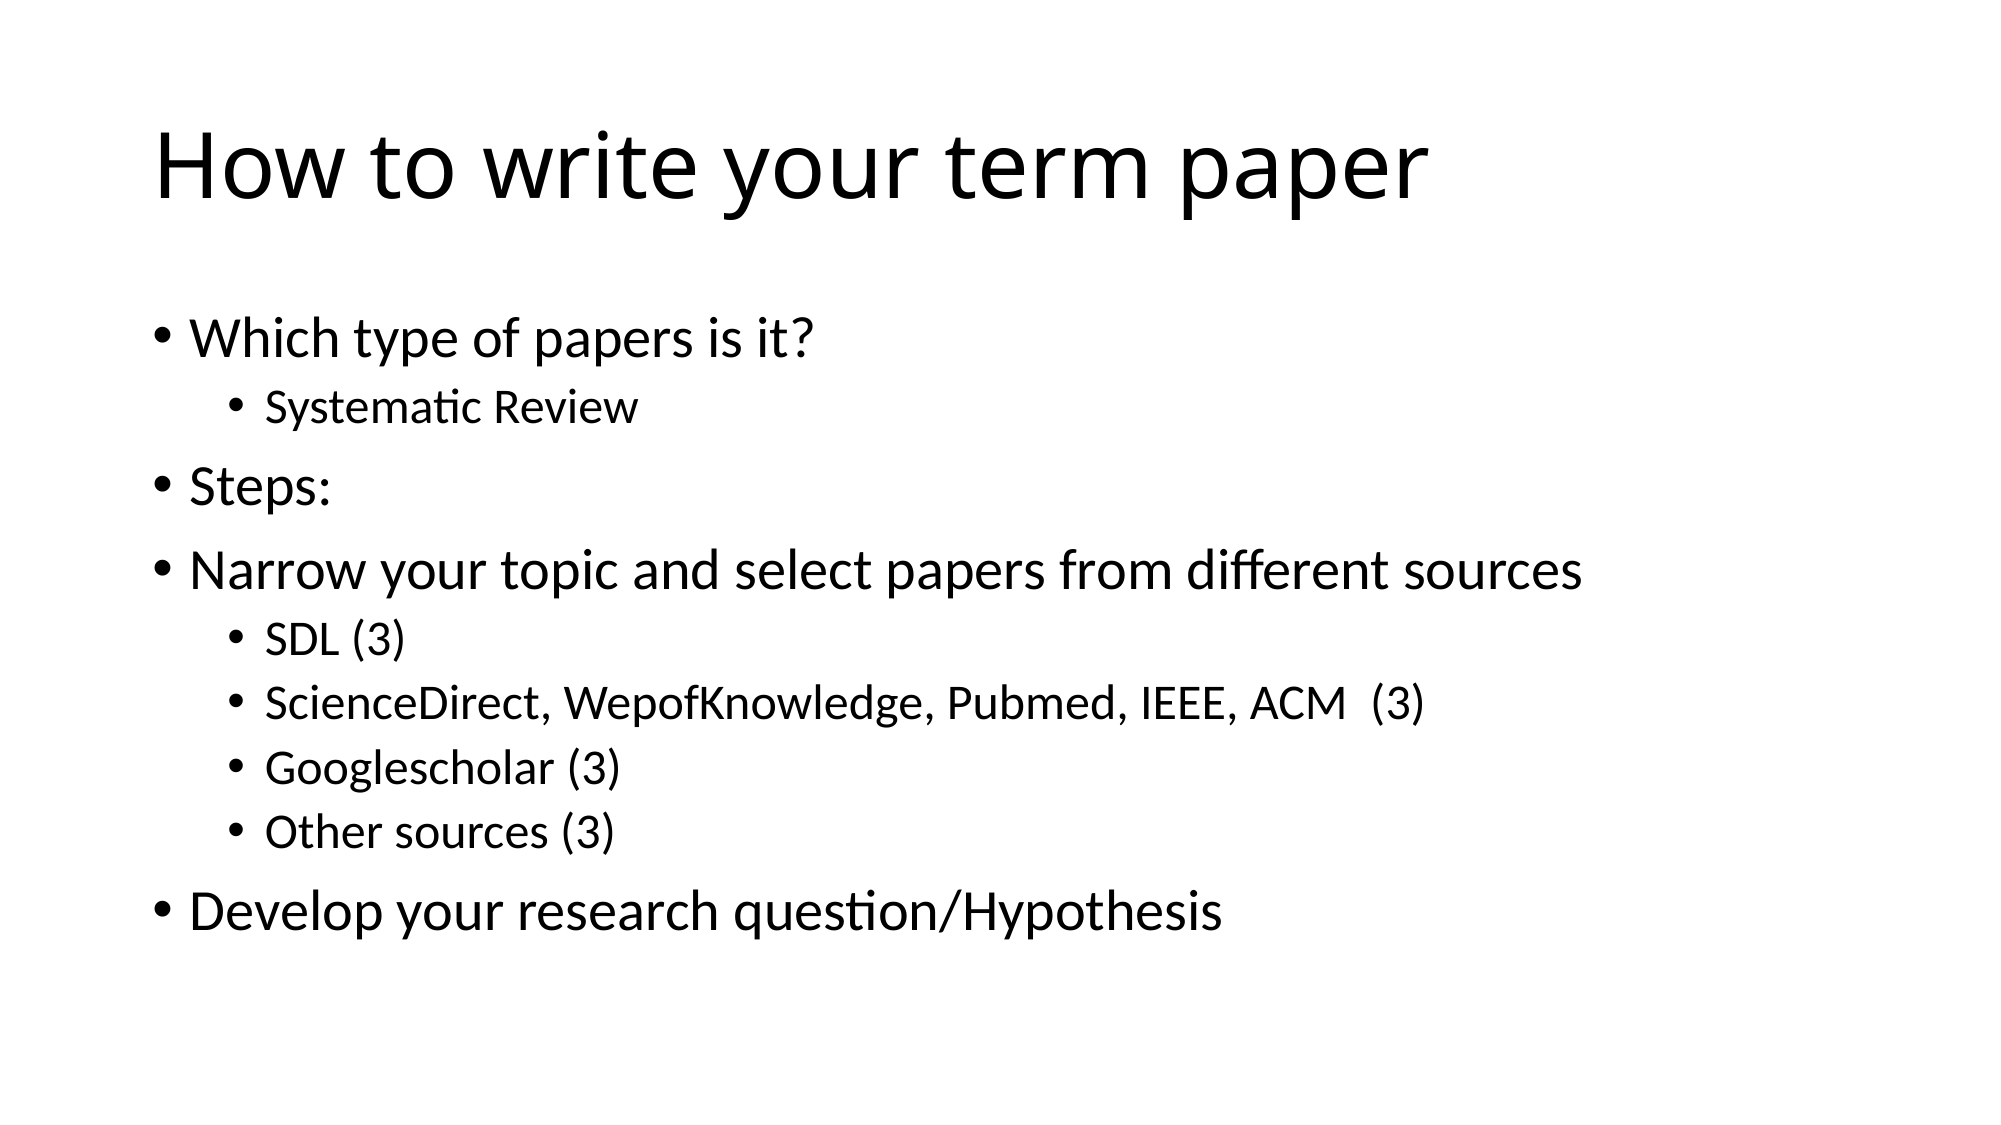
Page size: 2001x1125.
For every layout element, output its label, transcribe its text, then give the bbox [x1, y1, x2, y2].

title How to write your term paper [137, 59, 1863, 278]
list Which type of papers is it? Systematic Review Steps: Narrow your topic and select papers from different sources SDL (3) ScienceDirect, WepofKnowledge, Pubmed, IEEE, ACM (3) Googlescholar (3) Other sources (3) Develop your research question/Hypothesis [137, 299, 1863, 1014]
